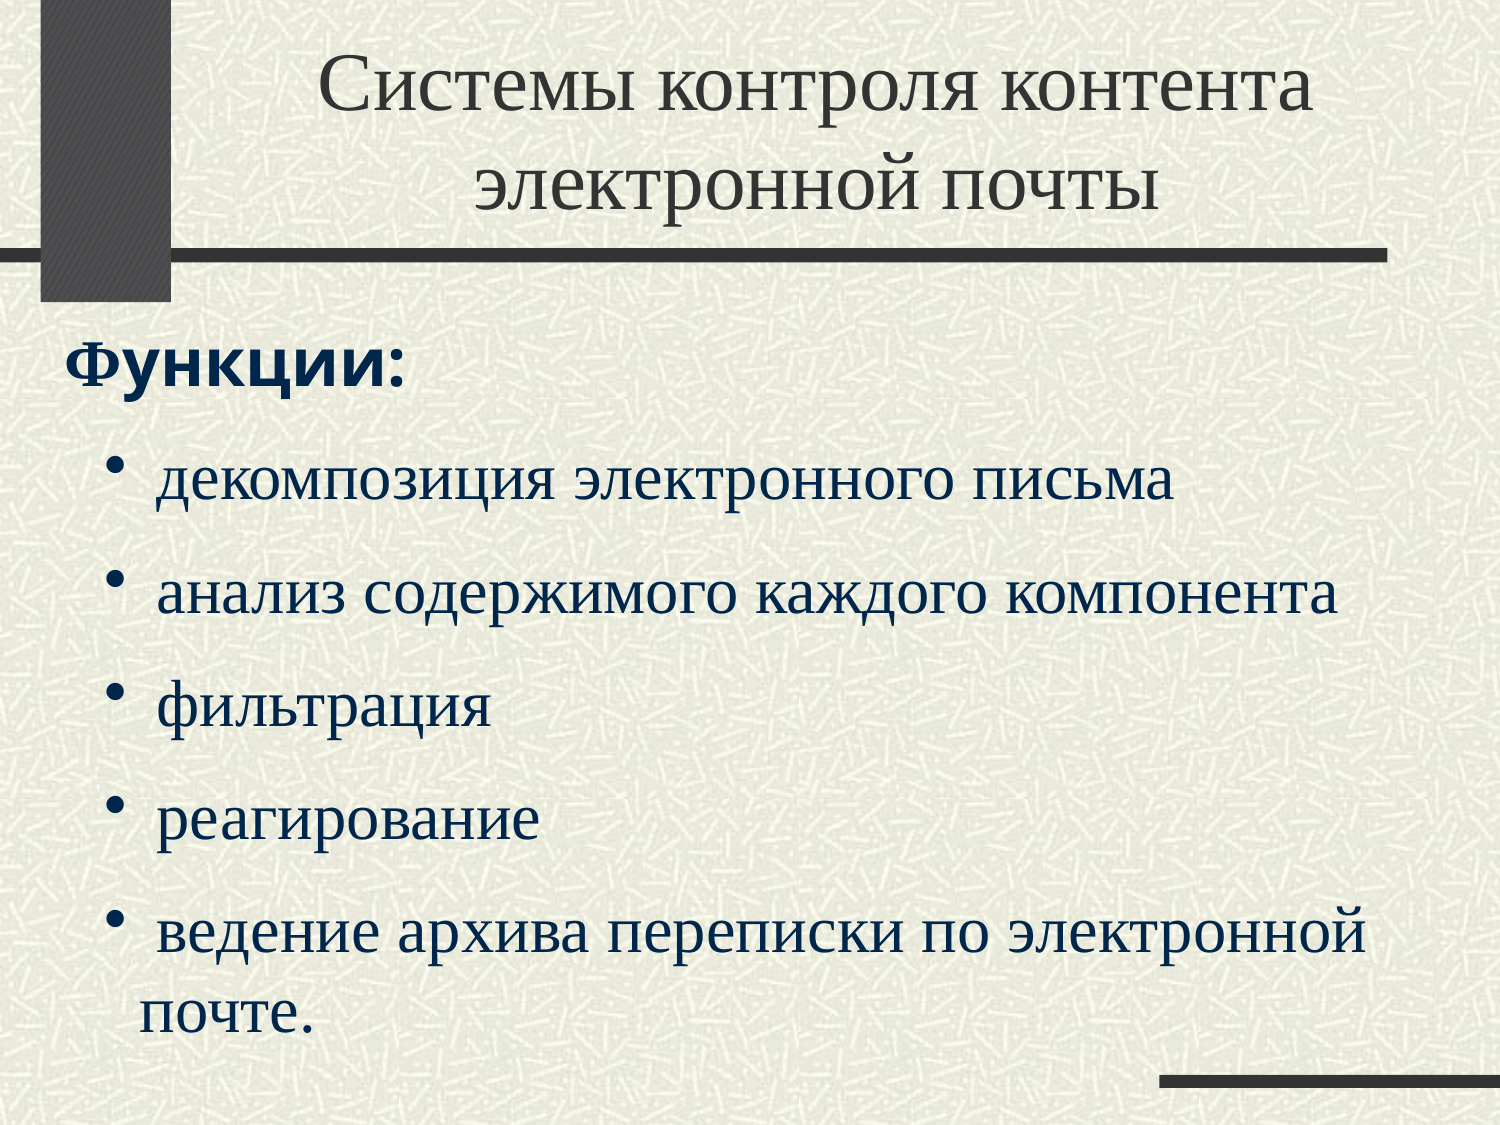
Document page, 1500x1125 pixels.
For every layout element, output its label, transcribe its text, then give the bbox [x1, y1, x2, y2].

title Системы контроля контента электронной почты [179, 46, 1455, 235]
text_box Функции: декомпозиция электронного письма анализ содержимого каждого компонента фильтрация реагирование ведение архива переписки по электронной почте. [50, 312, 1450, 1054]
picture [0, 0, 1500, 1125]
picture [0, 0, 40, 248]
